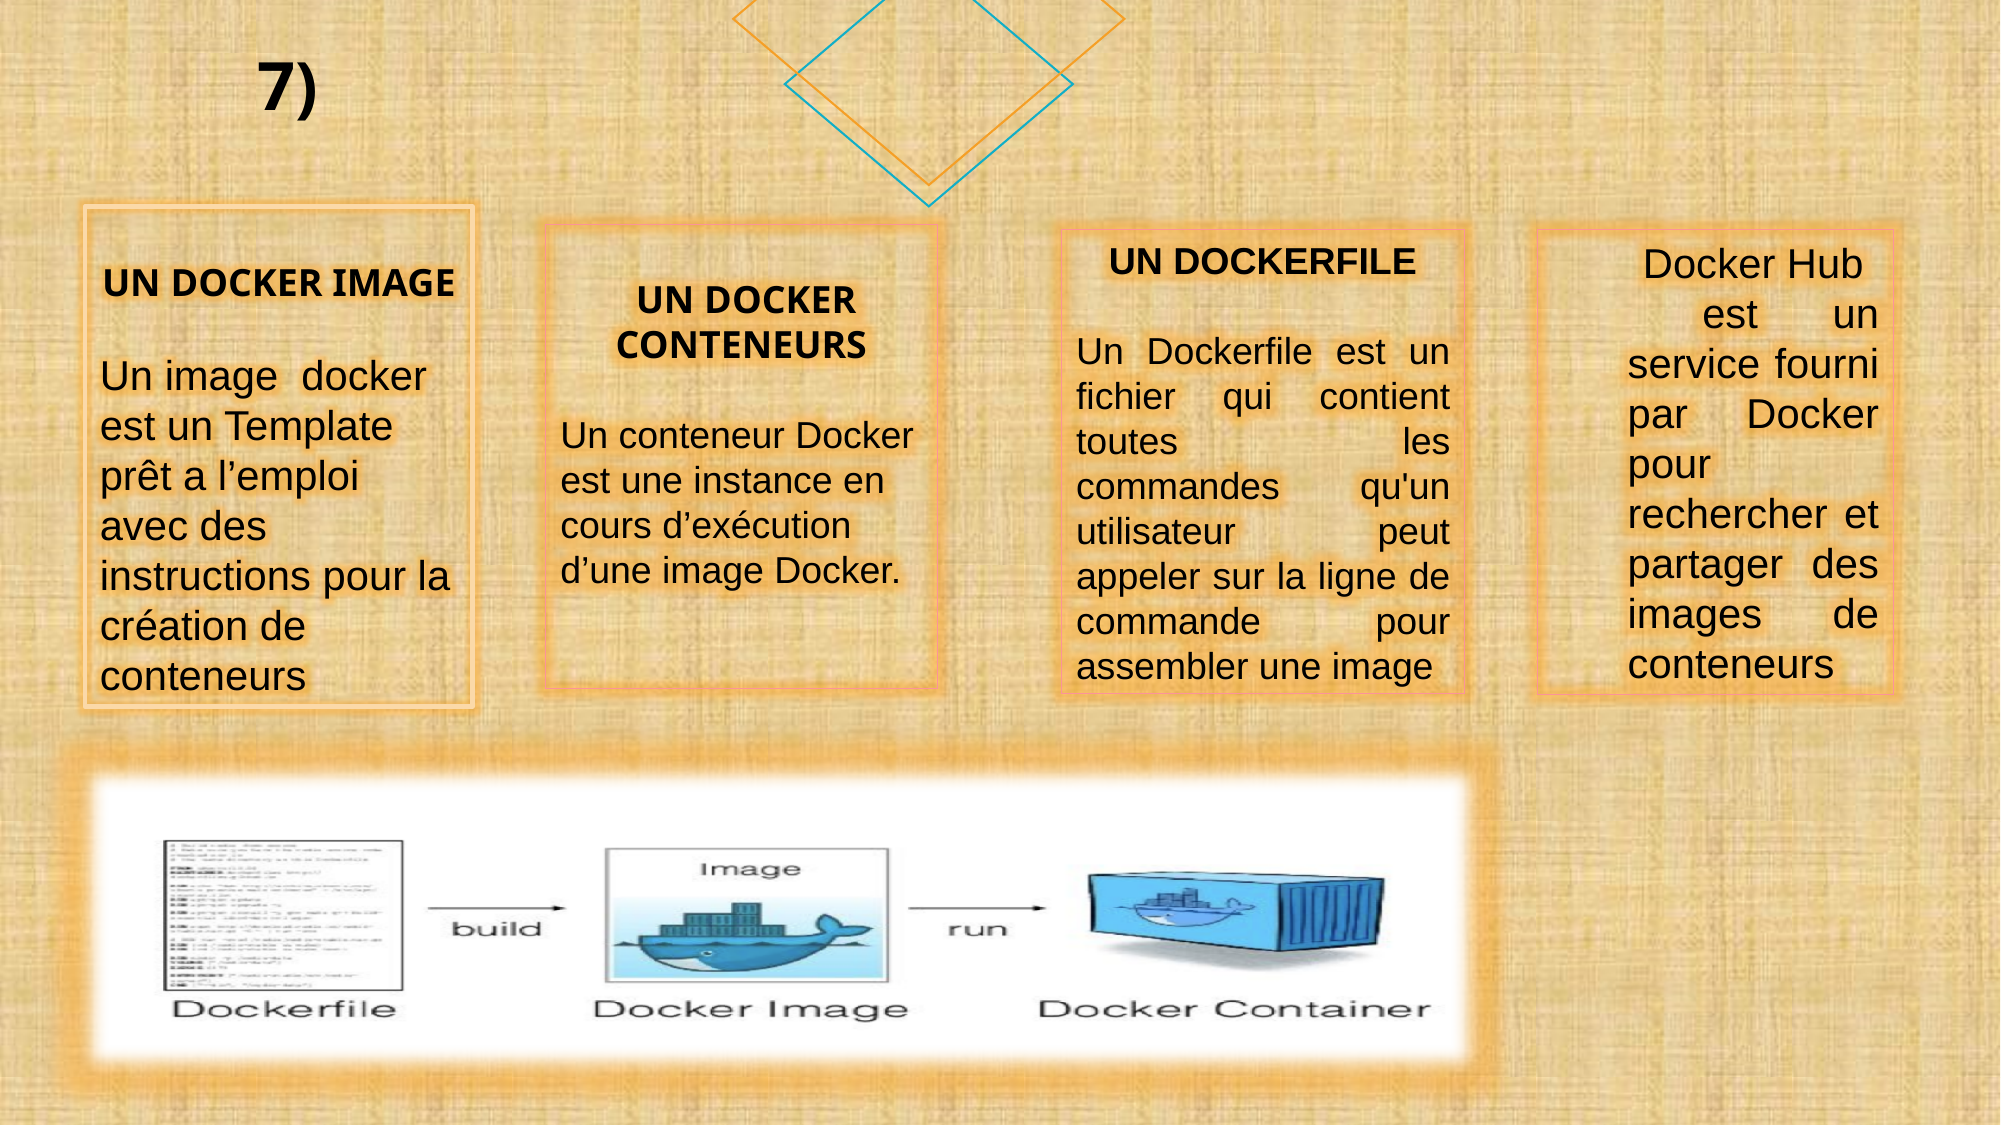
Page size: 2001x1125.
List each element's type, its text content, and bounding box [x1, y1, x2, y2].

picture [0, 0, 2001, 1125]
text_box UN DOCKER CONTENEURS Un conteneur Docker est une instance en cours d’exécution d’une image Docker. [545, 224, 938, 689]
text_box Docker Hub est un service fourni par Docker pour rechercher et partager des images de conteneurs [1537, 229, 1894, 695]
text_box 7) [242, 36, 420, 131]
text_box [733, 0, 1125, 207]
text_box UN DOCKERFILE Un Dockerfile est un fichier qui contient toutes les commandes qu'un utilisateur peut appeler sur la ligne de commande pour assembler une image [1061, 229, 1465, 694]
text_box UN DOCKER IMAGE Un image docker est un Template prêt a l’emploi avec des instructions pour la création de conteneurs [84, 206, 473, 707]
